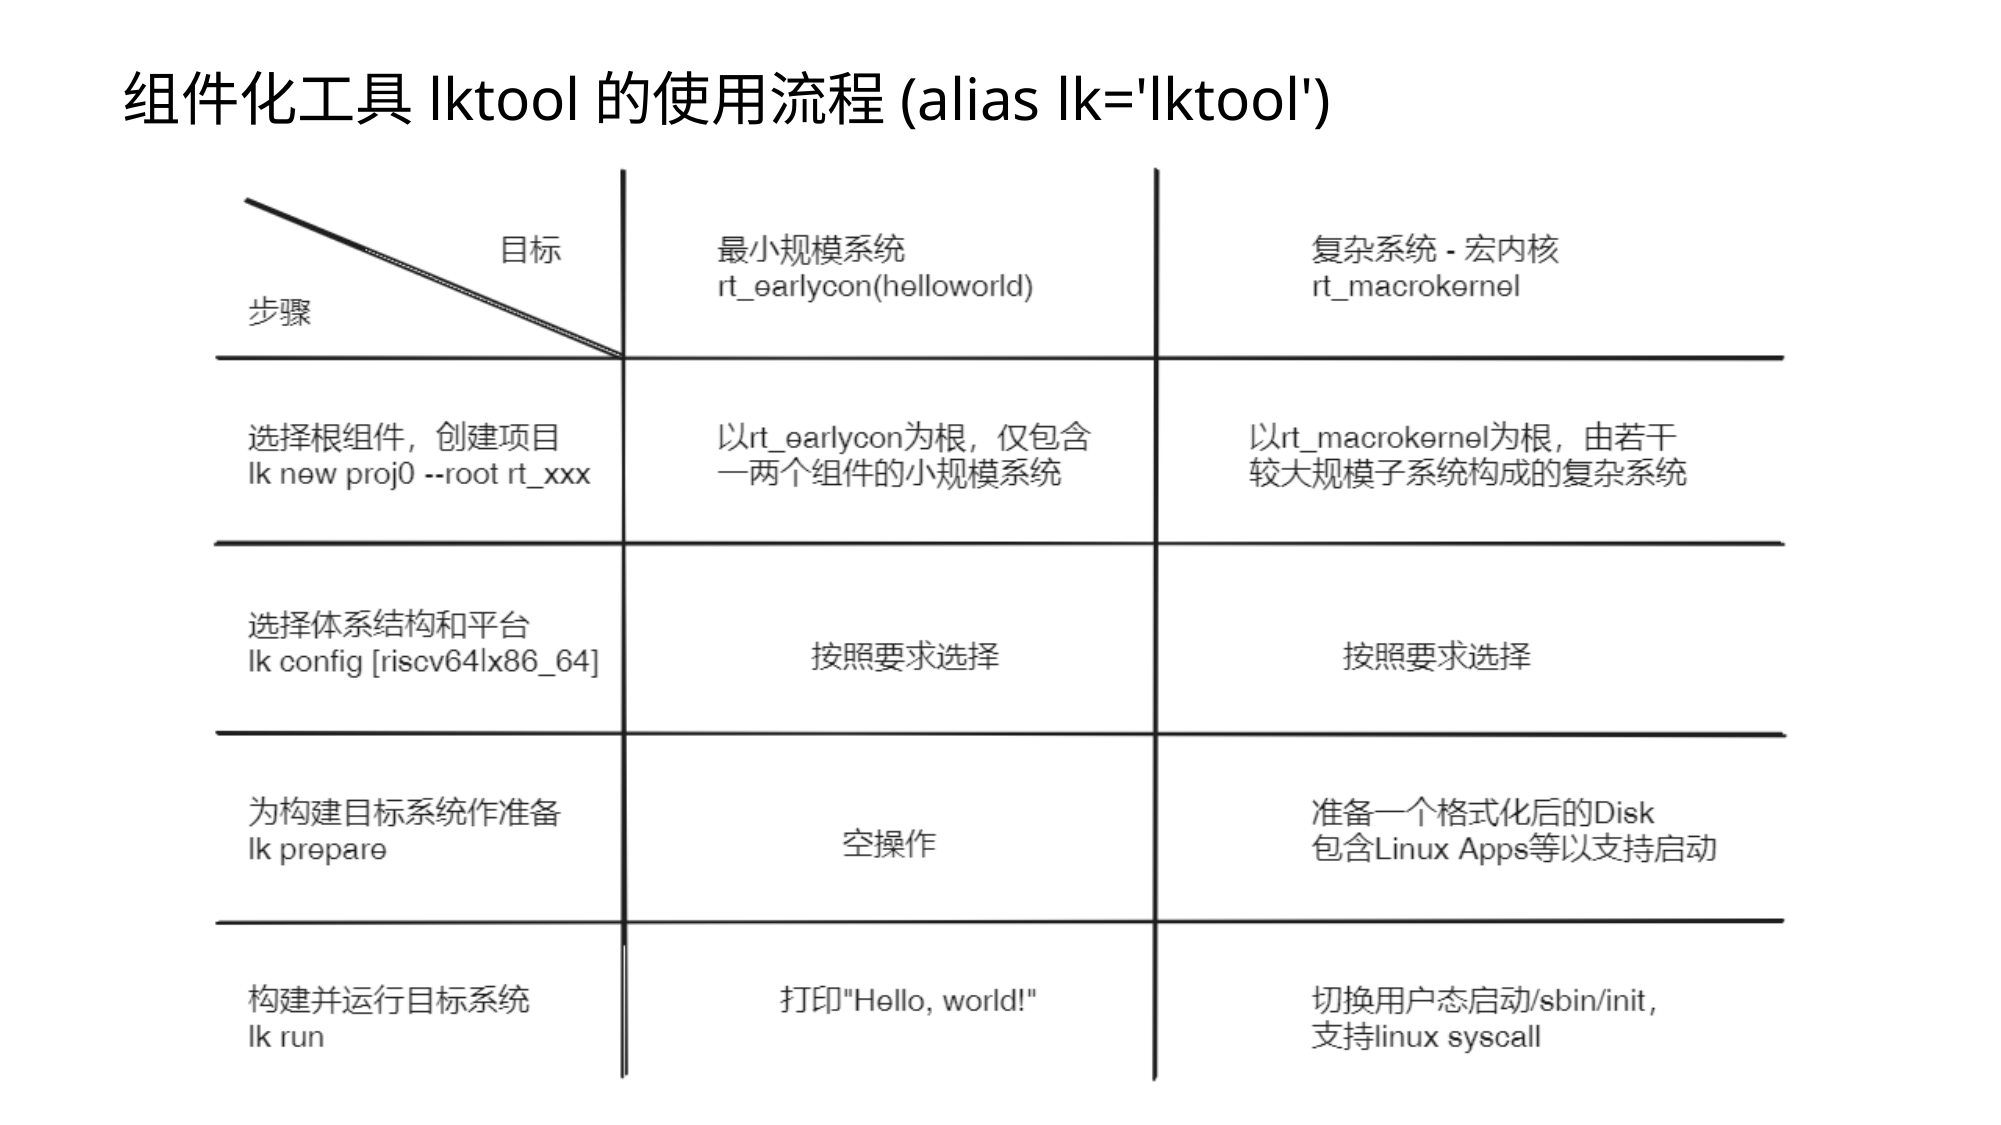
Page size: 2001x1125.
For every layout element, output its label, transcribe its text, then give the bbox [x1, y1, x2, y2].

picture [200, 154, 1800, 1095]
text_box 组件化工具lktool的使用流程(alias lk='lktool') [108, 54, 1467, 140]
